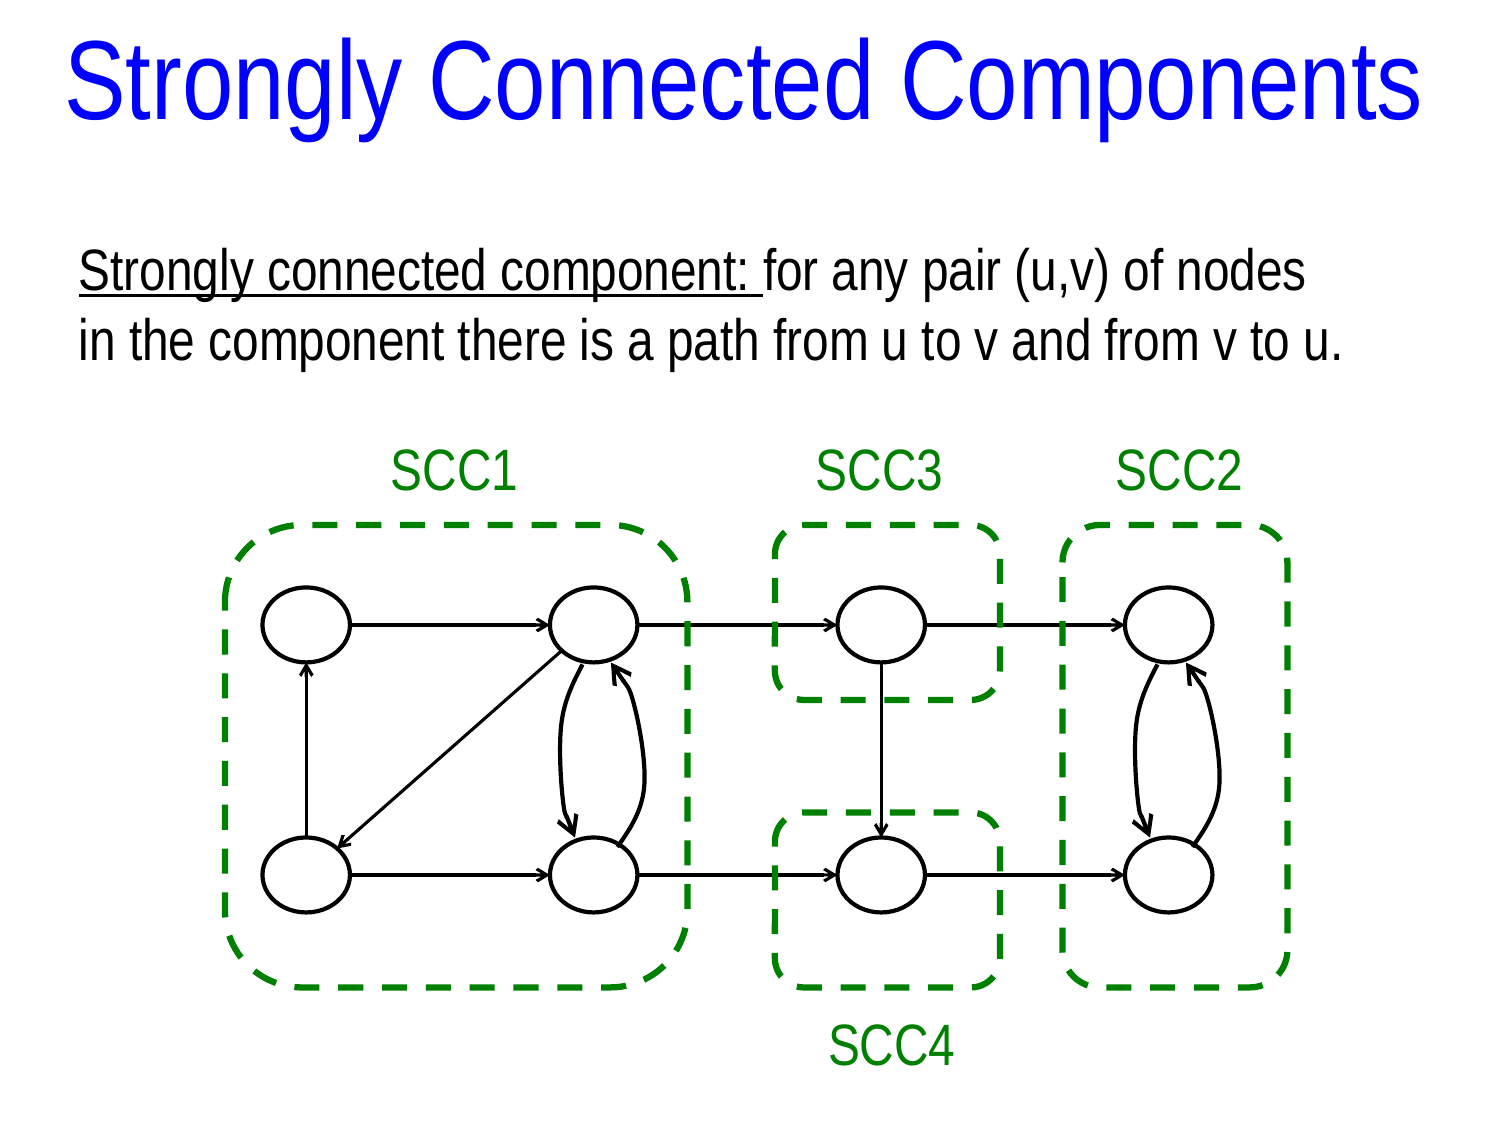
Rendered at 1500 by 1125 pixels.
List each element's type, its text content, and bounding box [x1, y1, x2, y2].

text_box Strongly Connected Components [37, 0, 1450, 150]
text_box SCC4 [813, 999, 971, 1085]
text_box [772, 921, 1003, 990]
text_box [336, 649, 563, 849]
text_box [262, 587, 1226, 913]
text_box [1060, 522, 1290, 990]
text_box [772, 522, 1003, 585]
text_box [222, 522, 688, 990]
text_box Strongly connected component: for any pair (u,v) of nodes in the component there is a path from u to v and from v to u. [64, 224, 1372, 380]
text_box SCC3 [801, 425, 958, 510]
text_box SCC1 [376, 425, 533, 510]
text_box SCC2 [1101, 425, 1258, 510]
